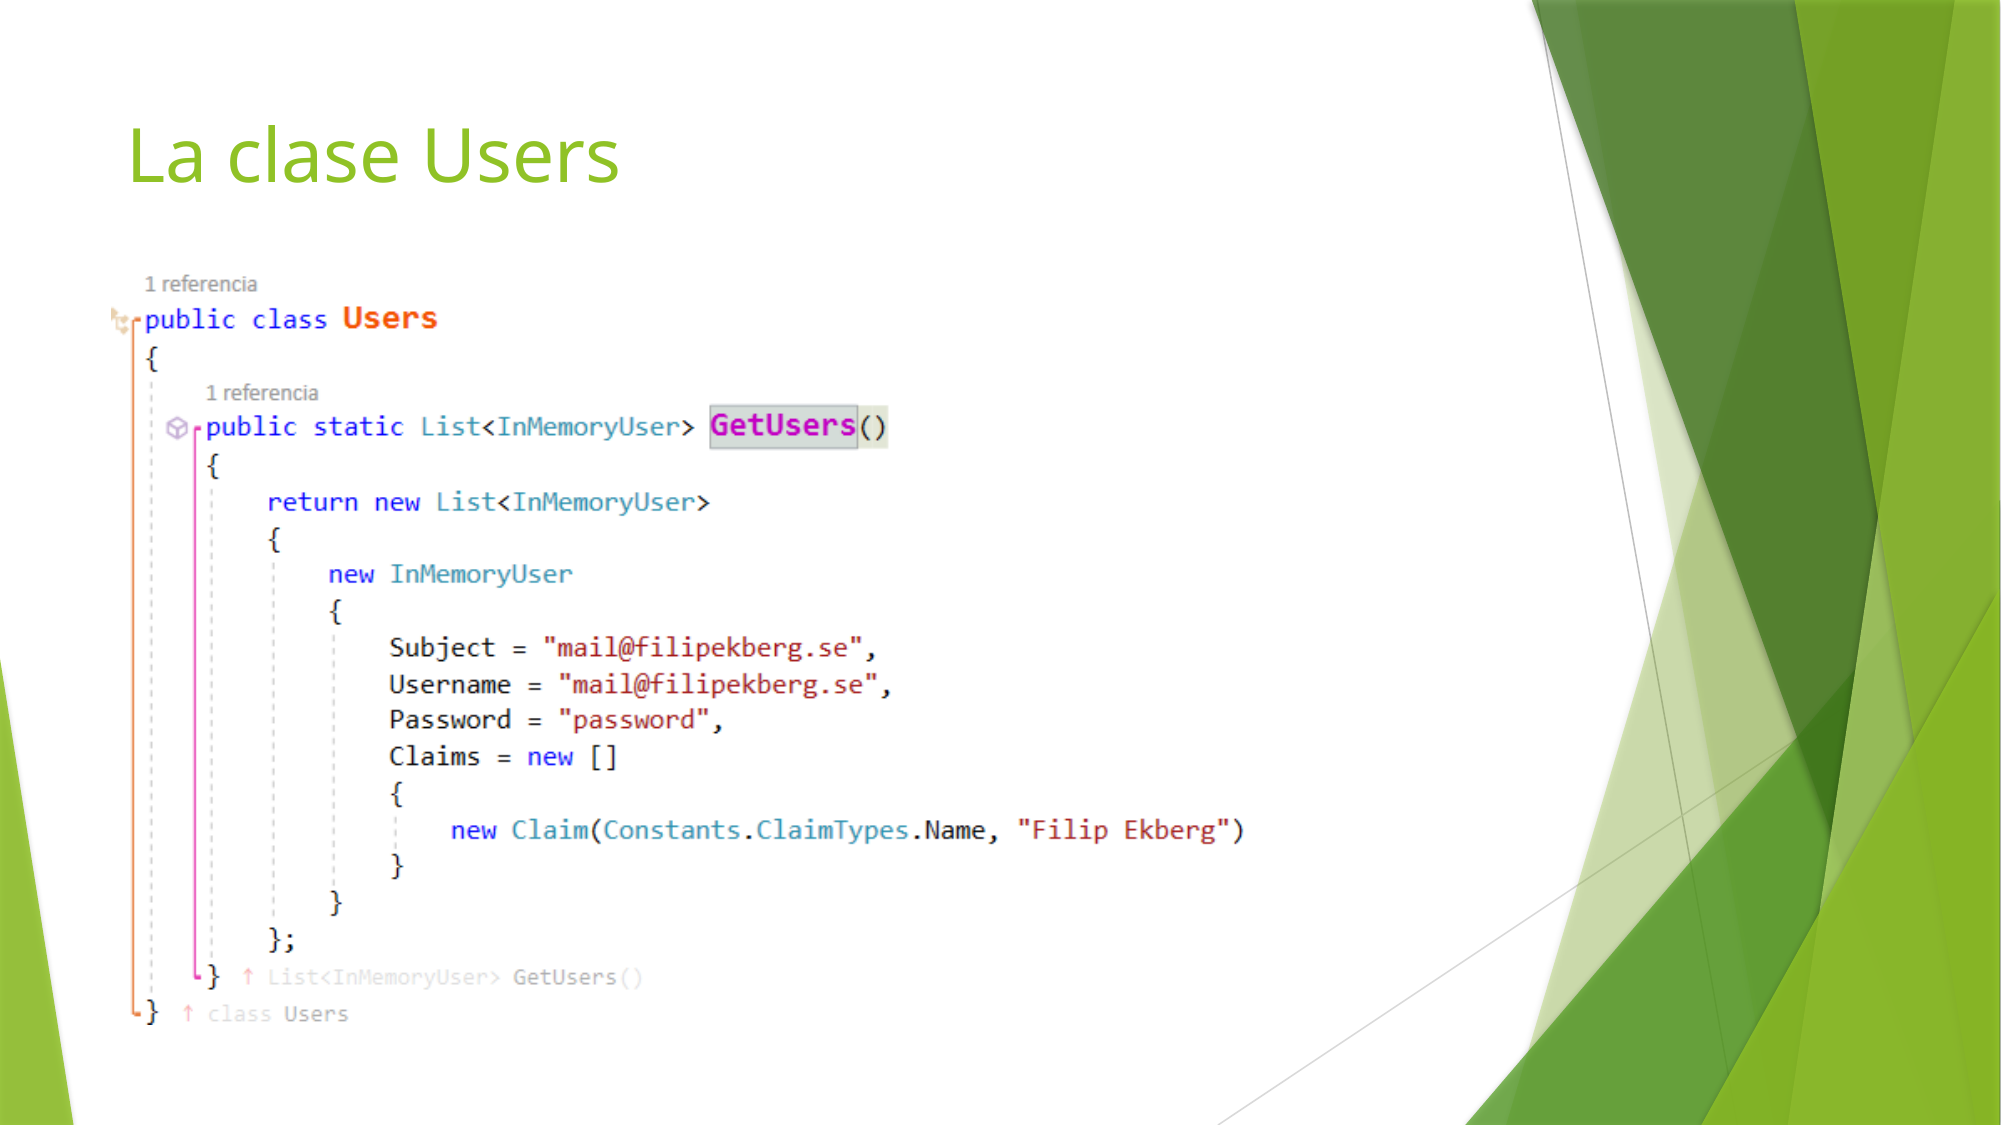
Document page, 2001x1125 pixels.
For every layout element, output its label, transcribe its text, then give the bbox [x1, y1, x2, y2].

title La clase Users [111, 99, 1522, 317]
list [110, 265, 1261, 1026]
